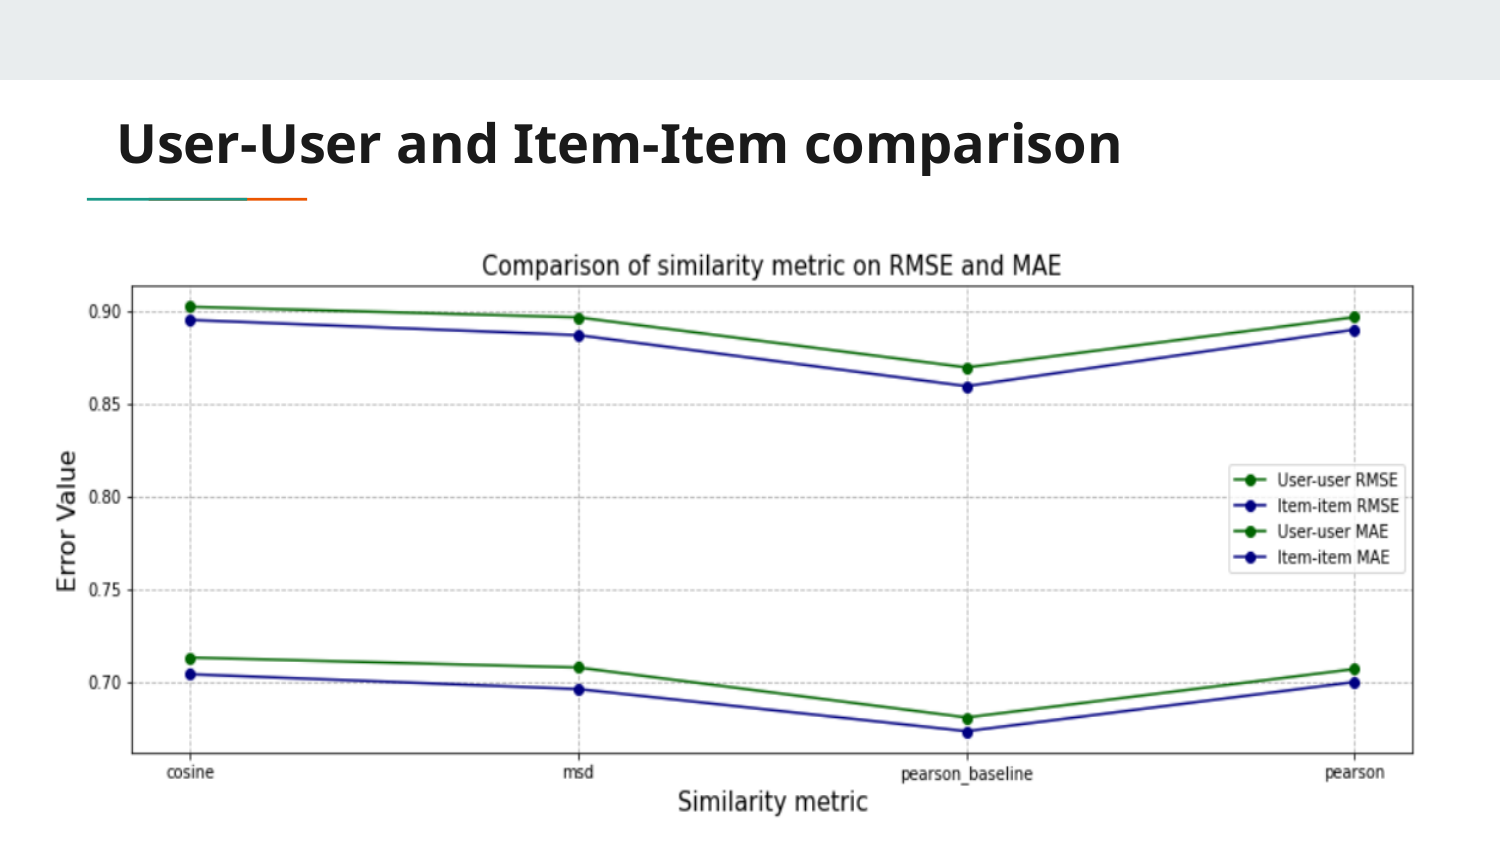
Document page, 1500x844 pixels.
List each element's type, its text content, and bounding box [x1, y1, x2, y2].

picture [23, 244, 1500, 827]
title User-User and Item-Item comparison [100, 94, 1363, 183]
